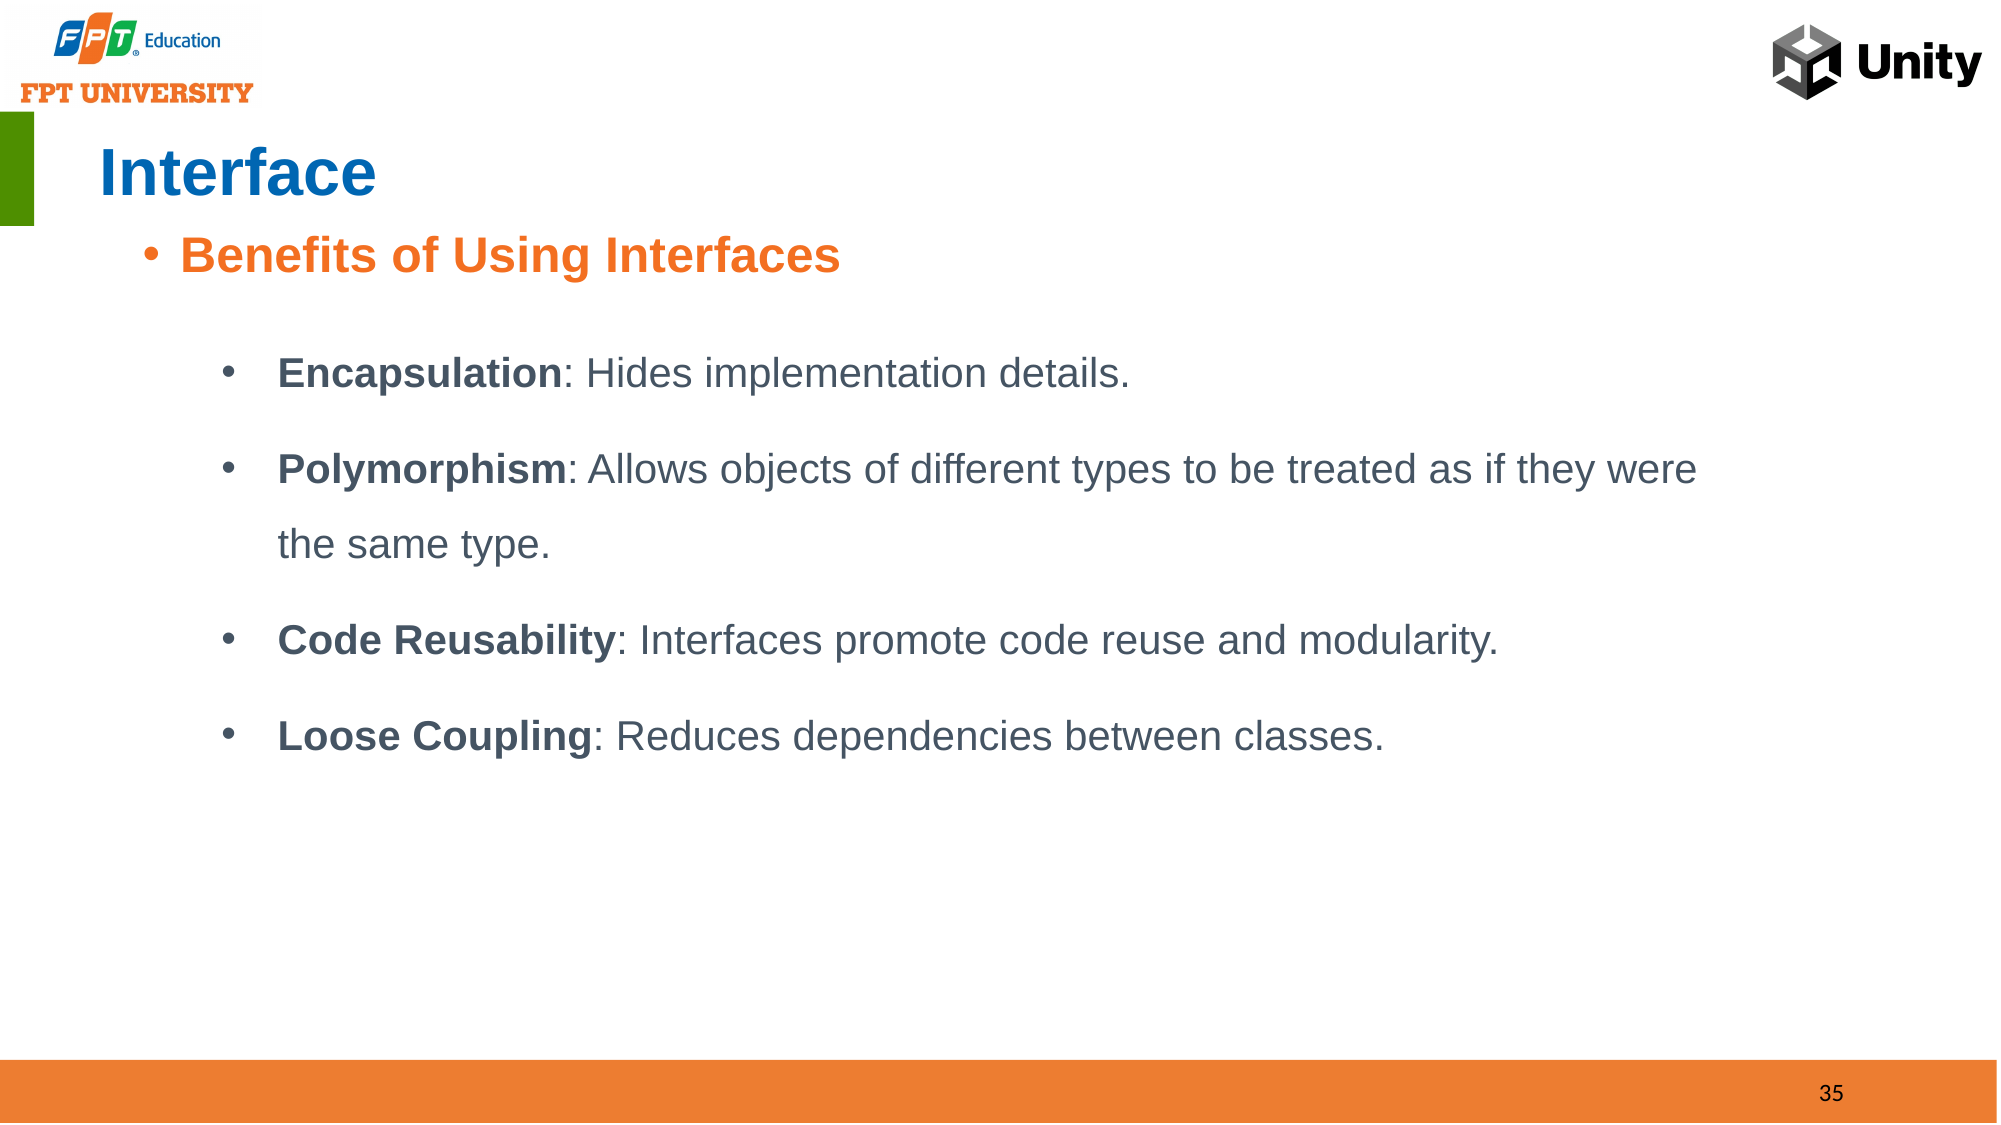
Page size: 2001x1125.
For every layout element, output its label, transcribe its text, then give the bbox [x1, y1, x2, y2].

picture [4, 4, 262, 108]
list Encapsulation: Hides implementation details. Polymorphism: Allows objects of different types to be treated as if they were the same type. Code Reusability: Interfaces promote code reuse and modularity. Loose Coupling: Reduces dependencies between classes. [221, 321, 1723, 936]
title Interface [99, 115, 1900, 233]
list Benefits of Using Interfaces [142, 229, 1580, 322]
slide_number 35 [1412, 1063, 1860, 1121]
picture [1765, 0, 1991, 125]
